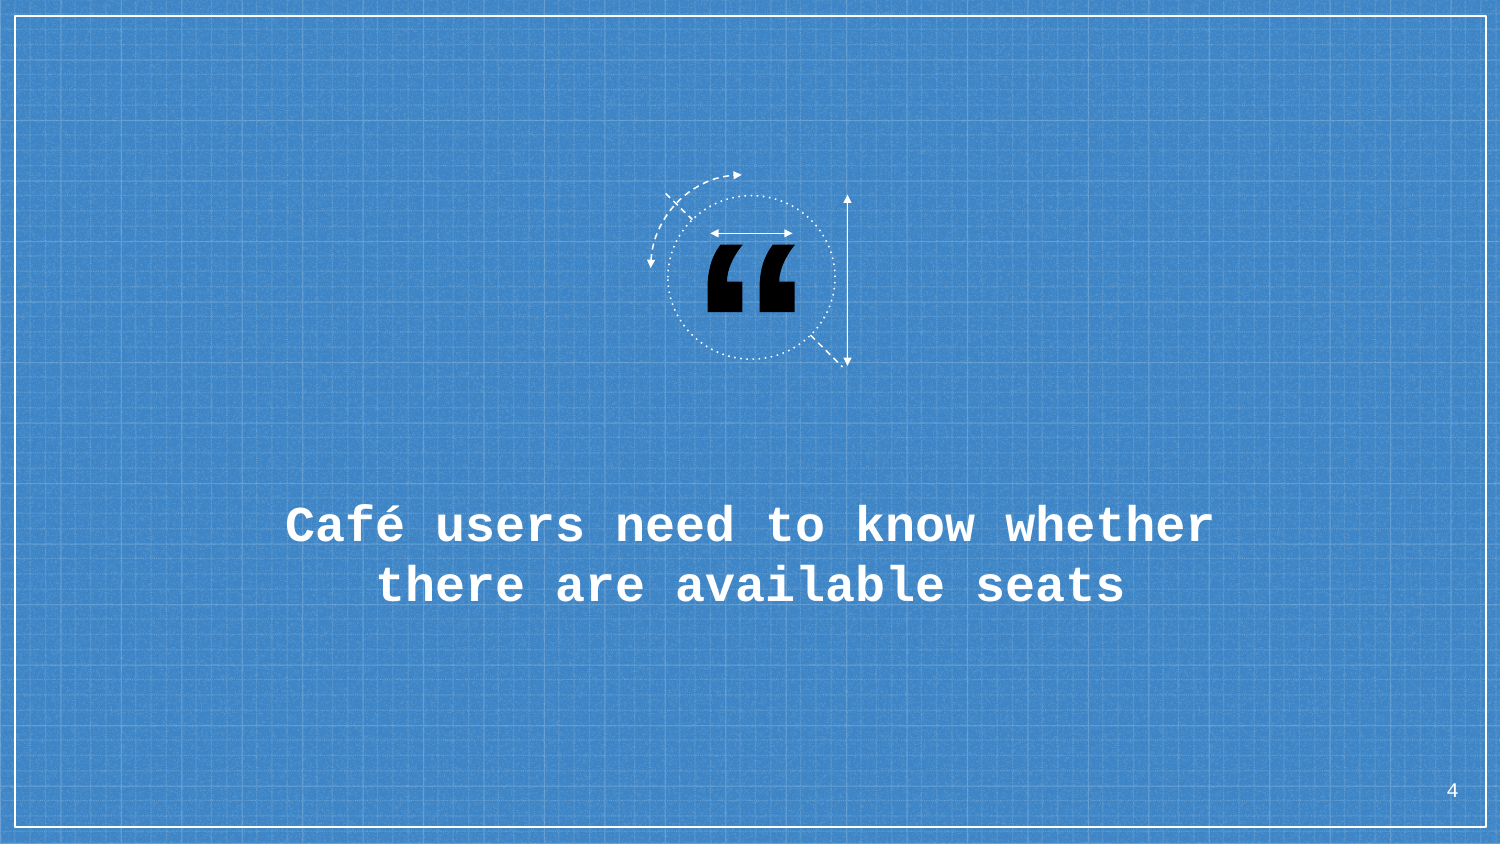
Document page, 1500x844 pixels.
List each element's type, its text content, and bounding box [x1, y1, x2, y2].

list Café users need to know whether there are available seats [238, 476, 1262, 612]
picture [0, 0, 1500, 844]
slide_number 4 [1398, 761, 1474, 810]
